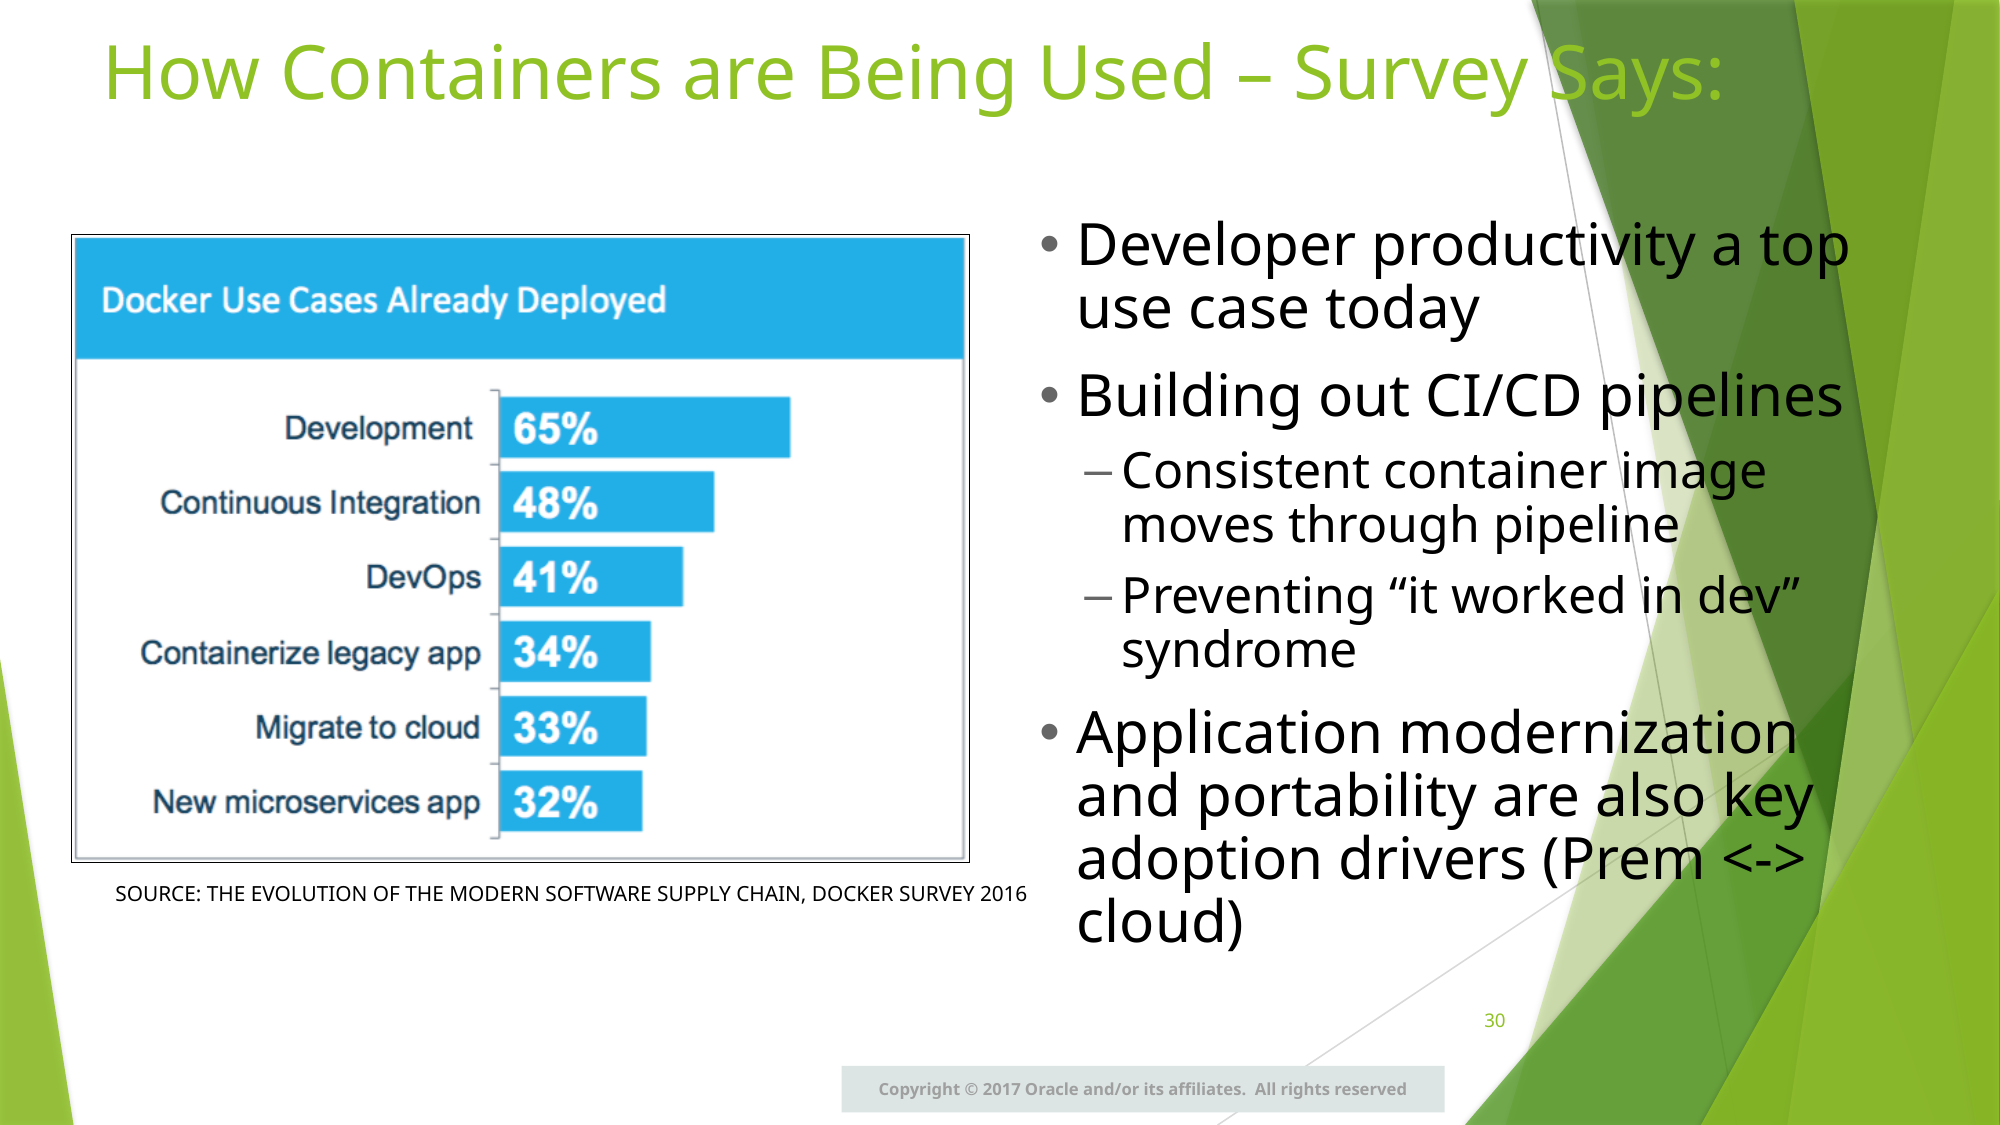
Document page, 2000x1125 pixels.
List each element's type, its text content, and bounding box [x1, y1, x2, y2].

picture [70, 233, 970, 863]
slide_number 30 [1408, 991, 1521, 1051]
text_box SOURCE: THE EVOLUTION OF THE MODERN SOFTWARE SUPPLY CHAIN, DOCKER SURVEY 2016 [100, 873, 1024, 913]
text_box Copyright © 2017 Oracle and/or its affiliates. All rights reserved [841, 1065, 1445, 1113]
text_box Developer productivity a top use case today Building out CI/CD pipelines Consistent container image moves through pipeline Preventing “it worked in dev” syndrome Application modernization and portability are also key adoption drivers (Prem <-> cloud) [1024, 207, 1913, 933]
title How Containers are Being Used – Survey Says: [87, 17, 1913, 163]
